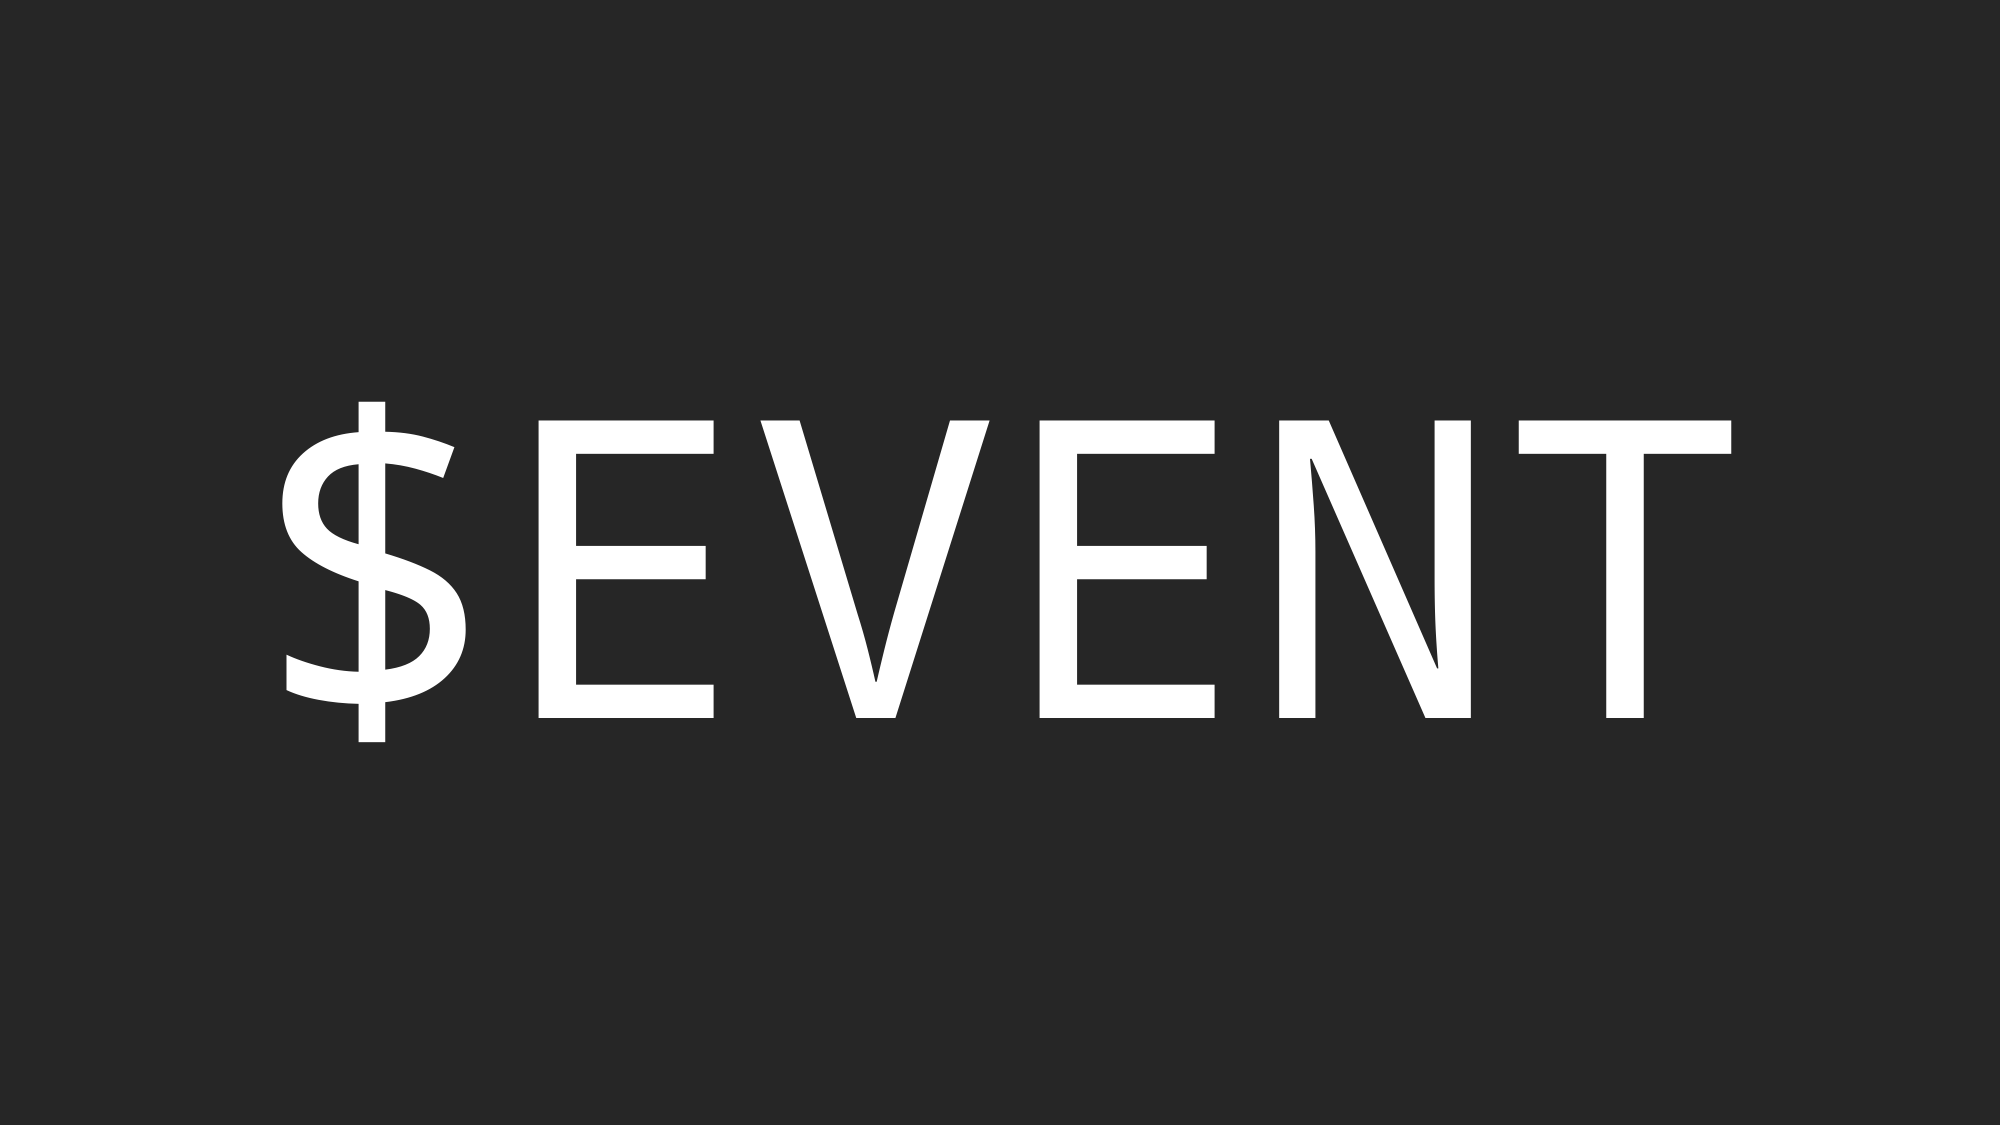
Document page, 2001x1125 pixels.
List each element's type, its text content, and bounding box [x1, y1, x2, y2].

title $EVENT [0, 308, 2000, 817]
